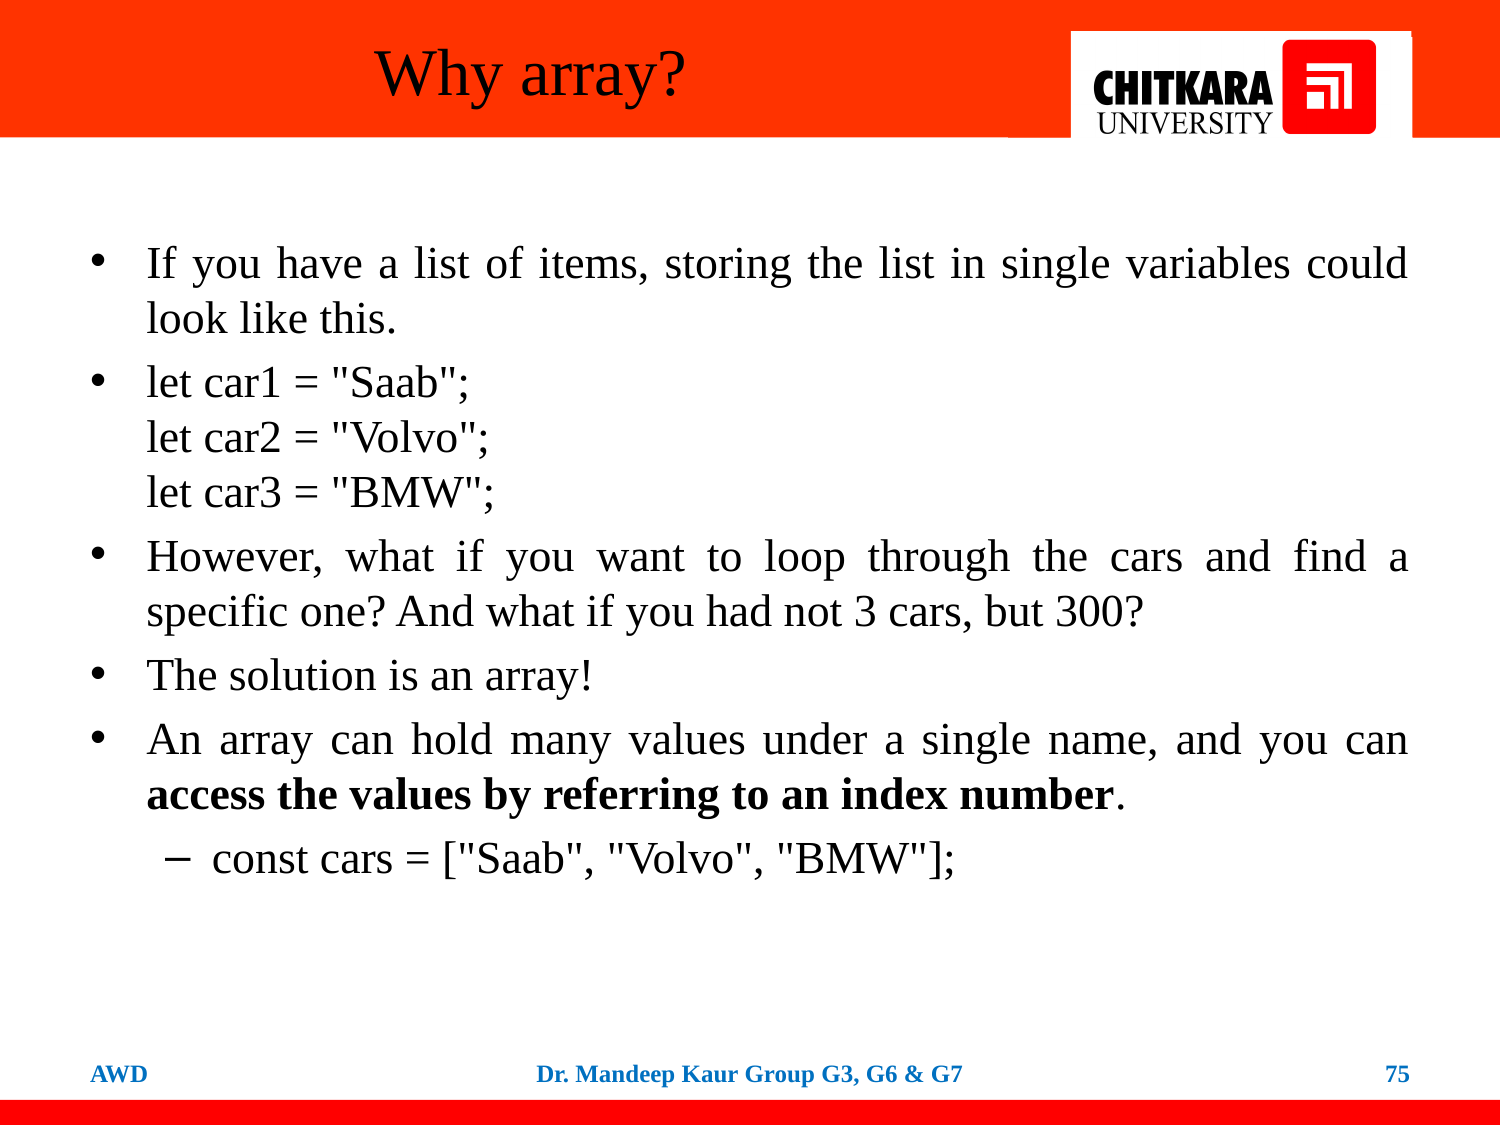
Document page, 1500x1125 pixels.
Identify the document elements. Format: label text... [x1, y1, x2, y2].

list If you have a list of items, storing the list in single variables could look like this. let car1 = "Saab"; let car2 = "Volvo"; let car3 = "BMW"; However, what if you want to loop through the cars and find a specific one? And what if you had not 3 cars, but 300? The solution is an array! An array can hold many values under a single name, and you can access the values by referring to an index number. const cars = ["Saab", "Volvo", "BMW"]; [74, 224, 1426, 968]
title Why array? [0, 0, 1063, 138]
footer Dr. Mandeep Kaur Group G3, G6 & G7 [512, 1042, 988, 1103]
slide_number AWD [75, 1042, 425, 1103]
slide_number 75 [1074, 1042, 1425, 1103]
picture [1074, 37, 1391, 138]
